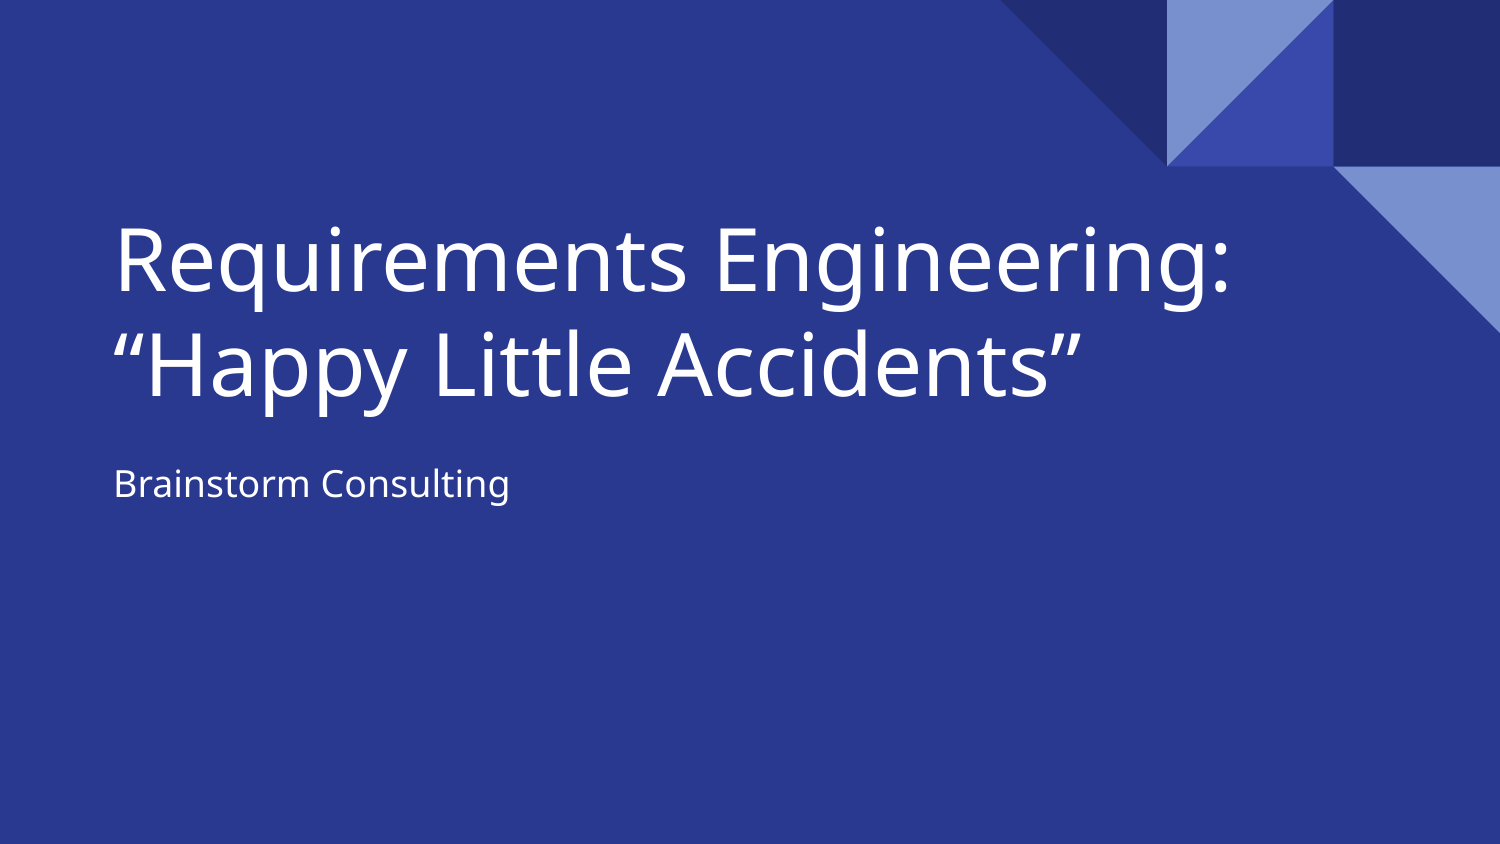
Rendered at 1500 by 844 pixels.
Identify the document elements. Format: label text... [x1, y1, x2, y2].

subtitle Brainstorm Consulting [98, 445, 1447, 517]
title Requirements Engineering: “Happy Little Accidents” [98, 291, 1447, 429]
